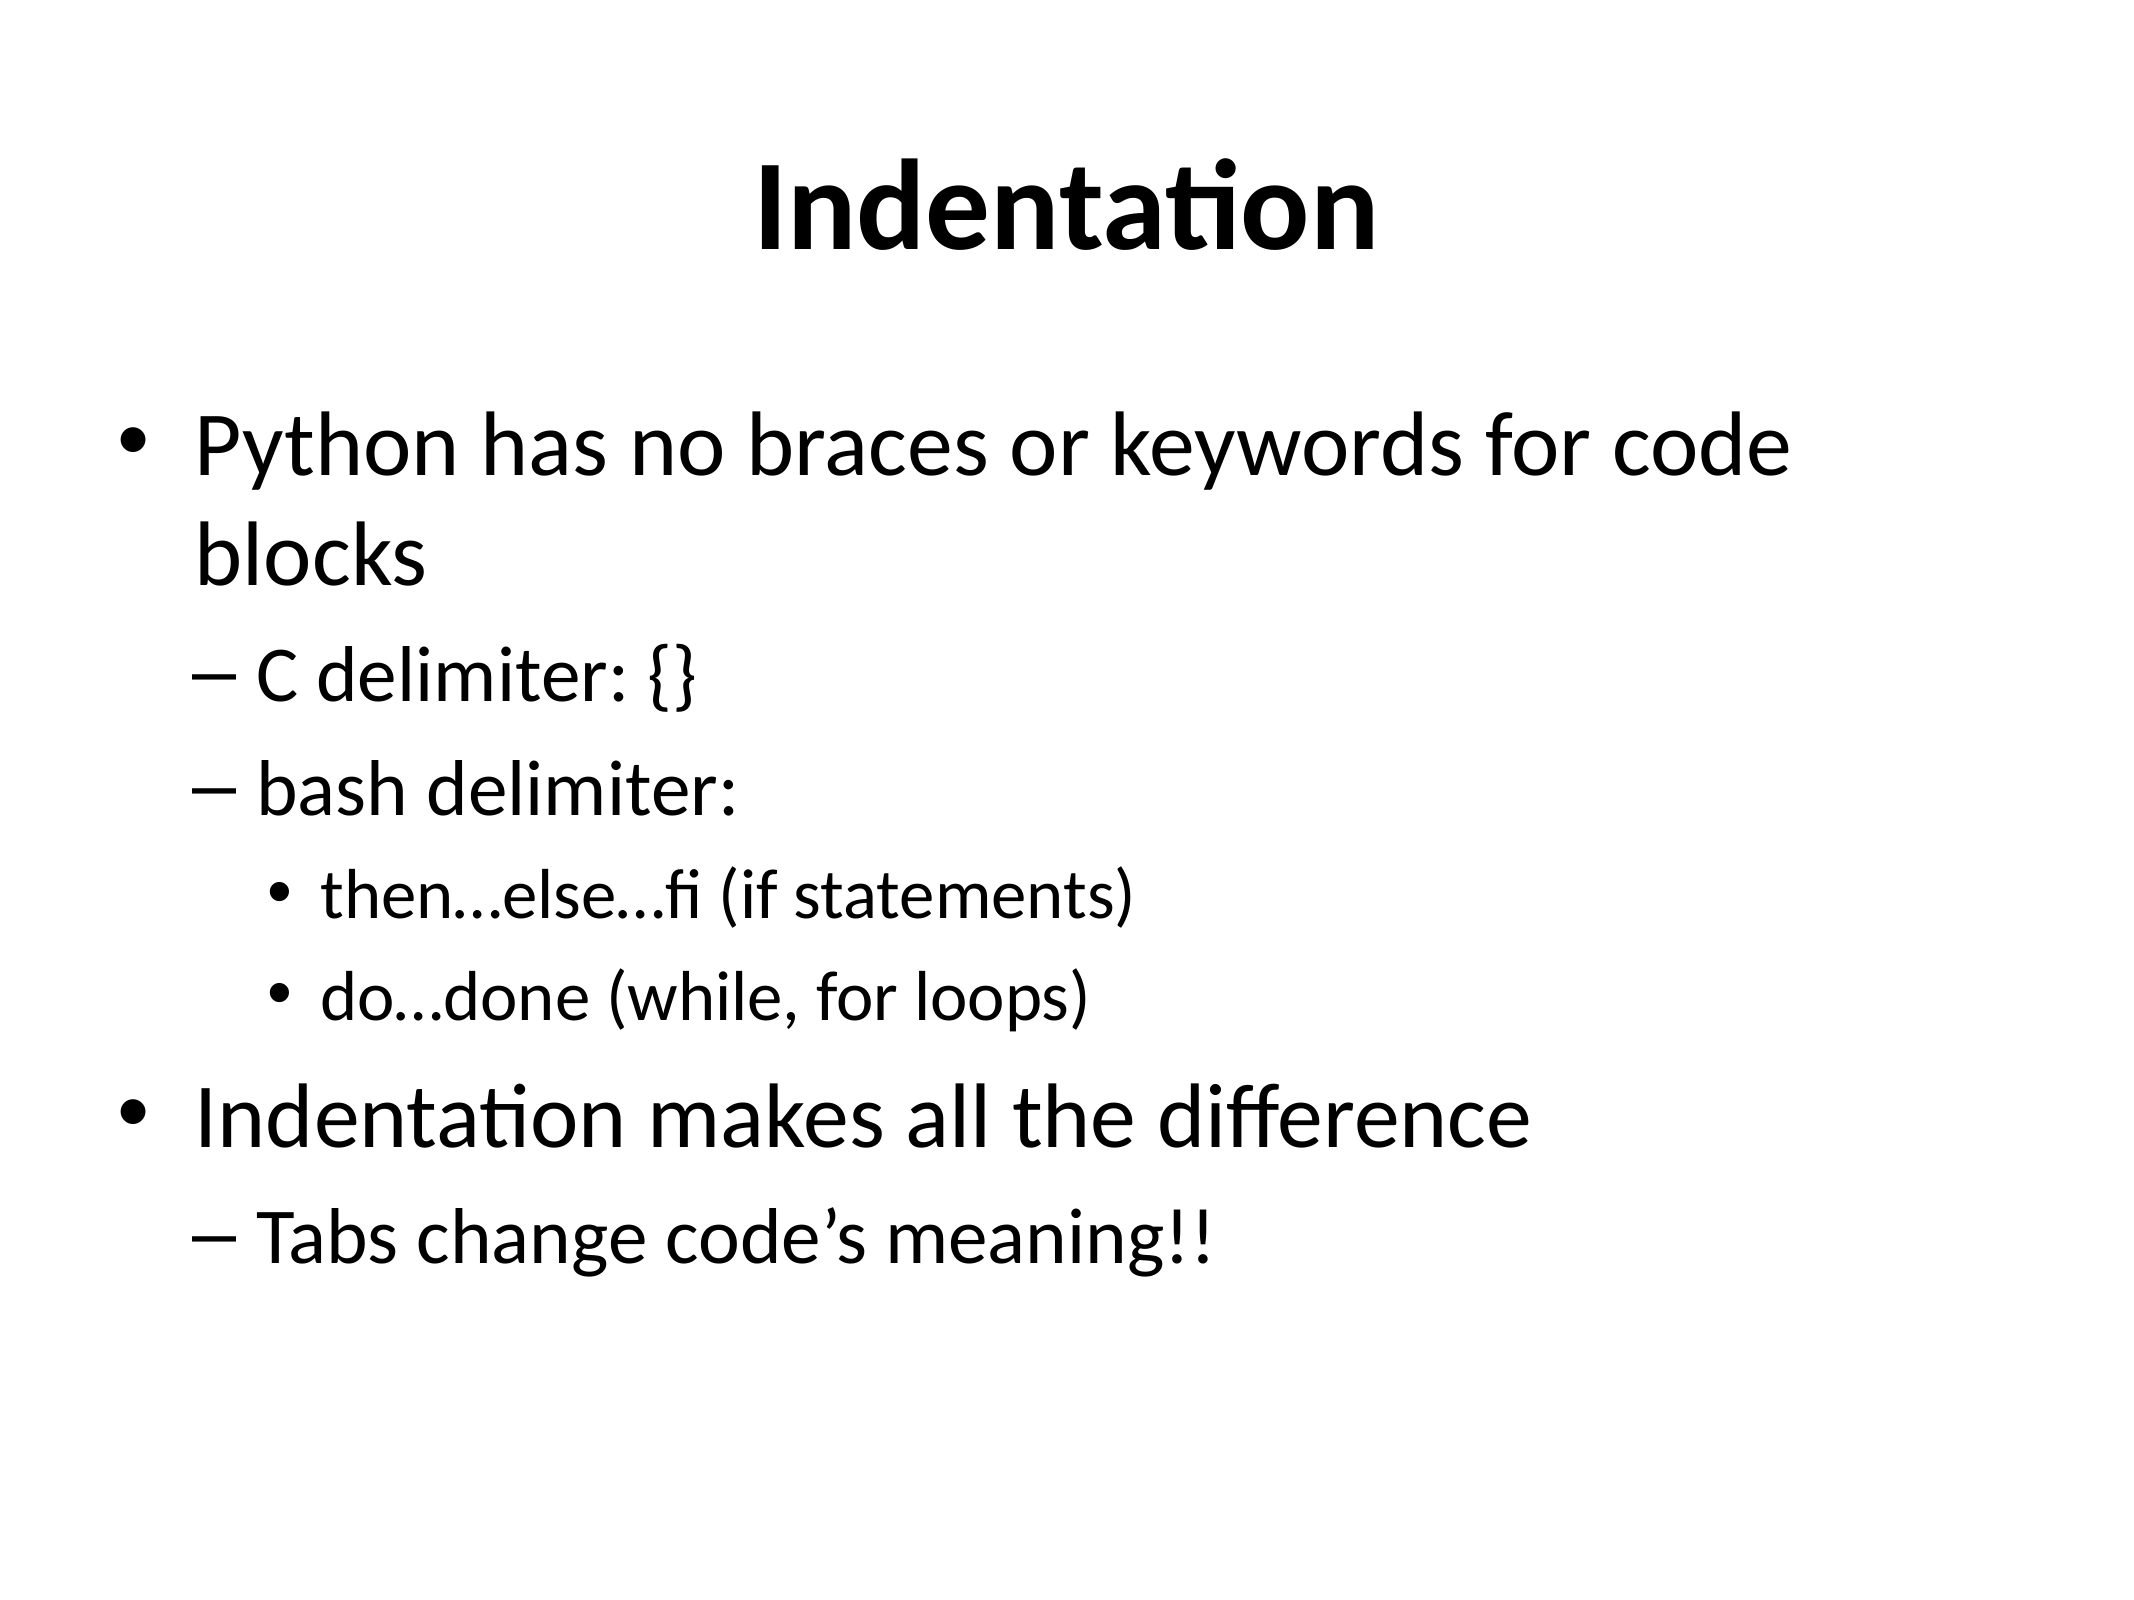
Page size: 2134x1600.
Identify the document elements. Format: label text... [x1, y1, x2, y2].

title Indentation [106, 63, 2028, 332]
list Python has no braces or keywords for code blocks C delimiter: {} bash delimiter: then…else…fi (if statements) do…done (while, for loops) Indentation makes all the difference Tabs change code’s meaning!! [106, 372, 2028, 1430]
